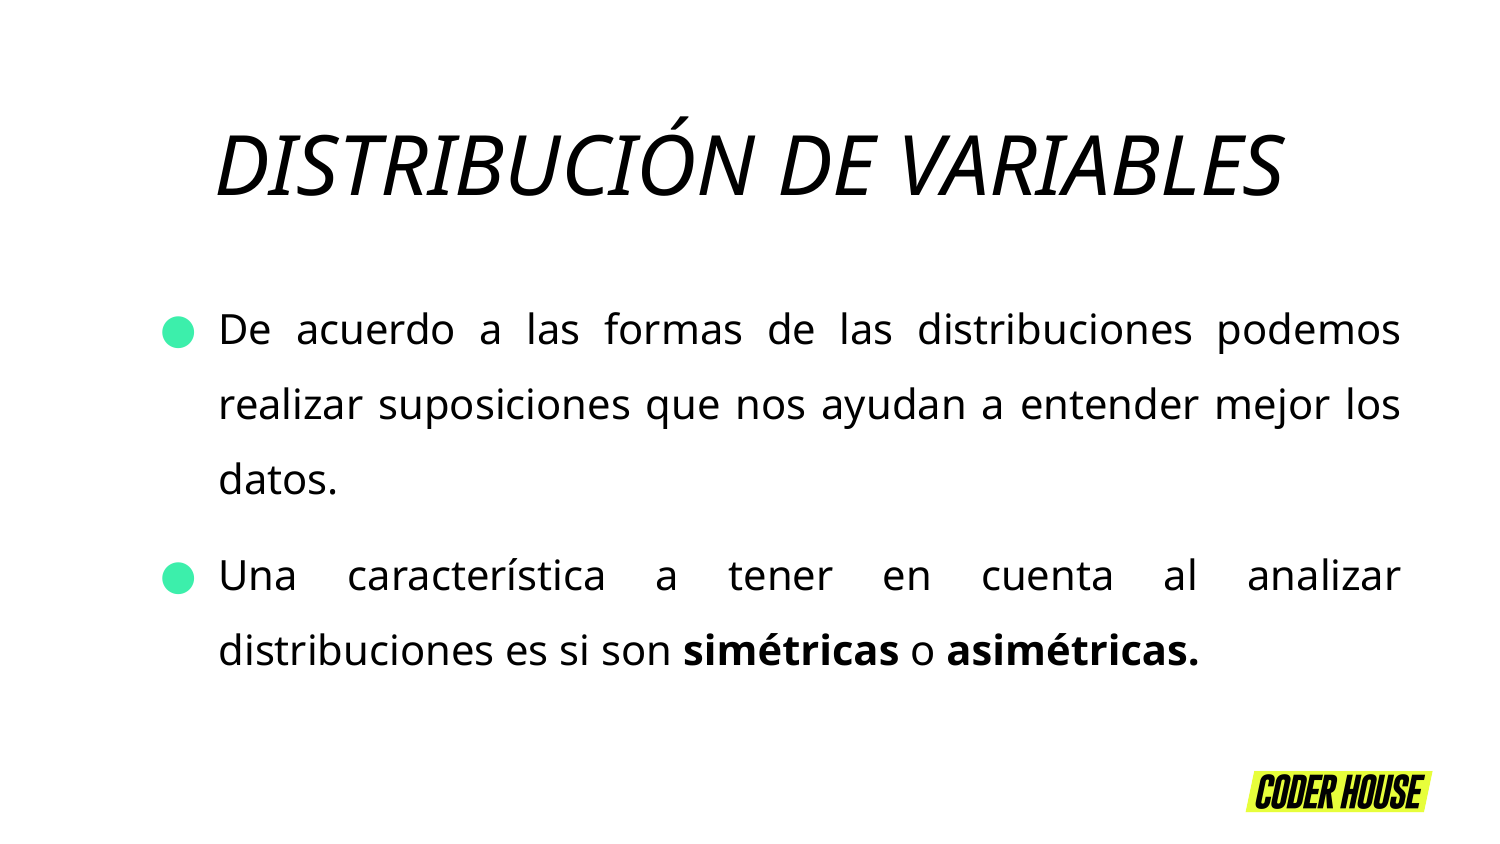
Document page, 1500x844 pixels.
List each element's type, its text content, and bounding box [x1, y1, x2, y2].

text_box De acuerdo a las formas de las distribuciones podemos realizar suposiciones que nos ayudan a entender mejor los datos. Una característica a tener en cuenta al analizar distribuciones es si son simétricas o asimétricas. [128, 262, 1418, 747]
text_box DISTRIBUCIÓN DE VARIABLES [175, 82, 1325, 245]
picture [1241, 764, 1437, 819]
